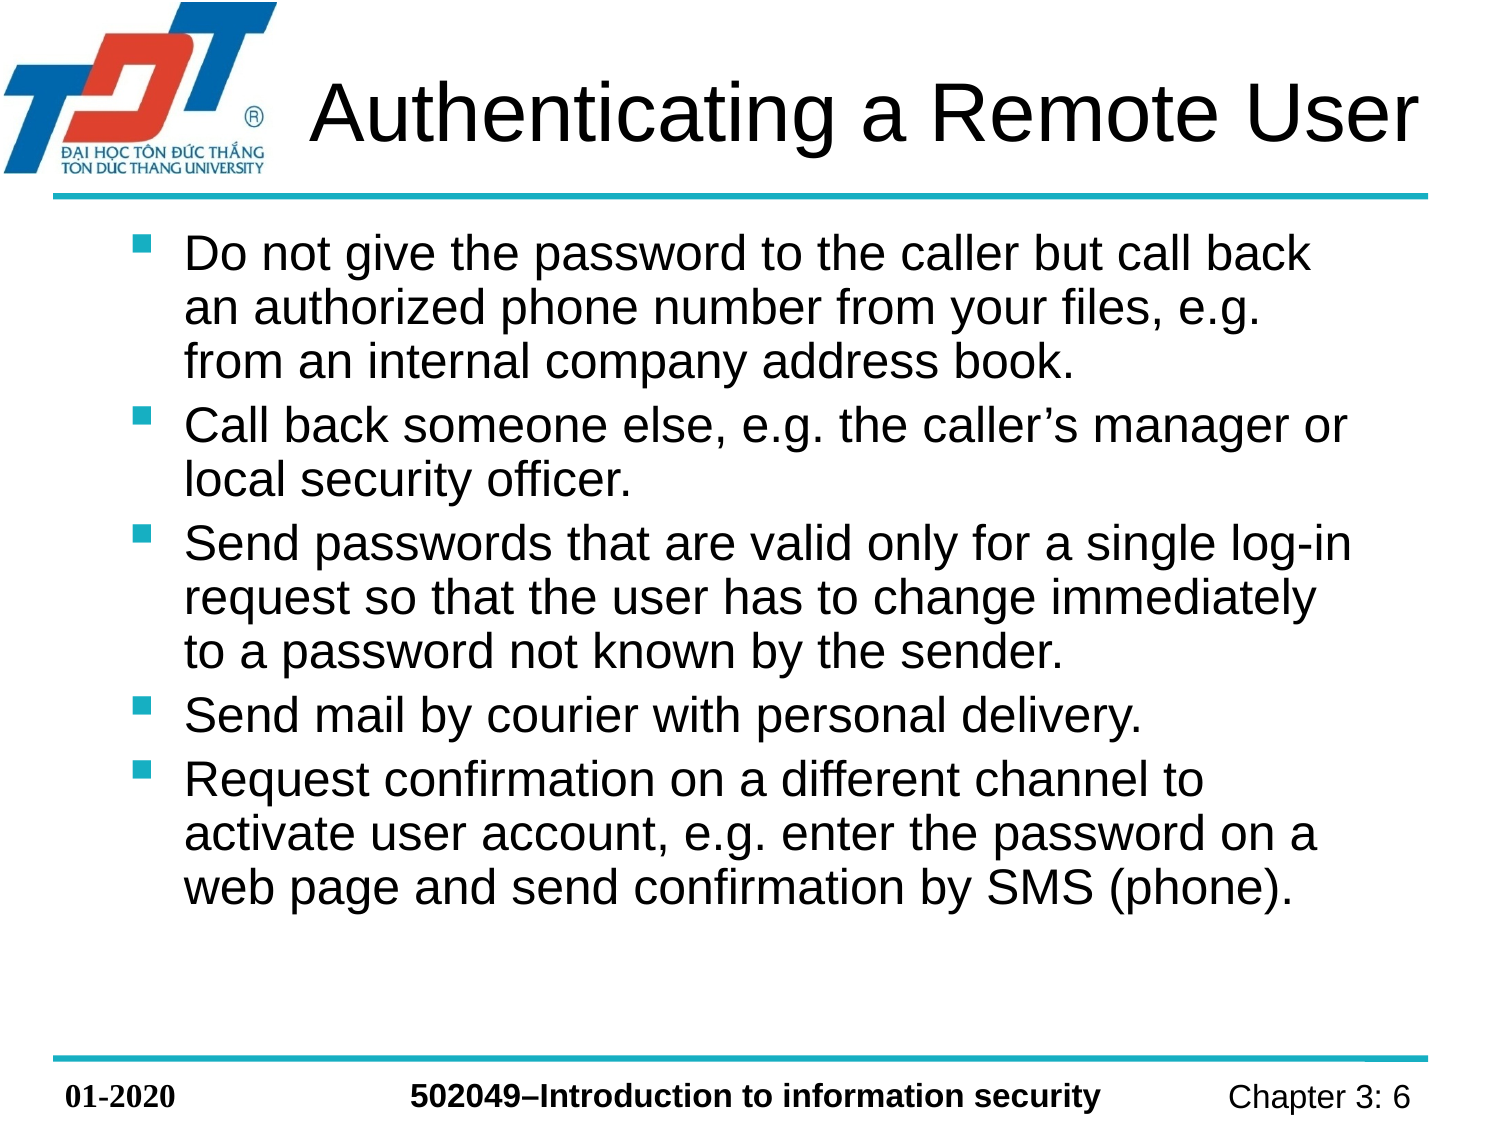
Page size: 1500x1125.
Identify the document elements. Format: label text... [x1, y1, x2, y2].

list Do not give the password to the caller but call back an authorized phone number from your files, e.g. from an internal company address book. Call back someone else, e.g. the caller’s manager or local security officer. Send passwords that are valid only for a single log-in request so that the user has to change immediately to a password not known by the sender. Send mail by courier with personal delivery. Request confirmation on a different channel to activate user account, e.g. enter the password on a web page and send confirmation by SMS (phone). [112, 220, 1388, 1035]
picture [3, 2, 277, 174]
title Authenticating a Remote User [295, 42, 1500, 173]
